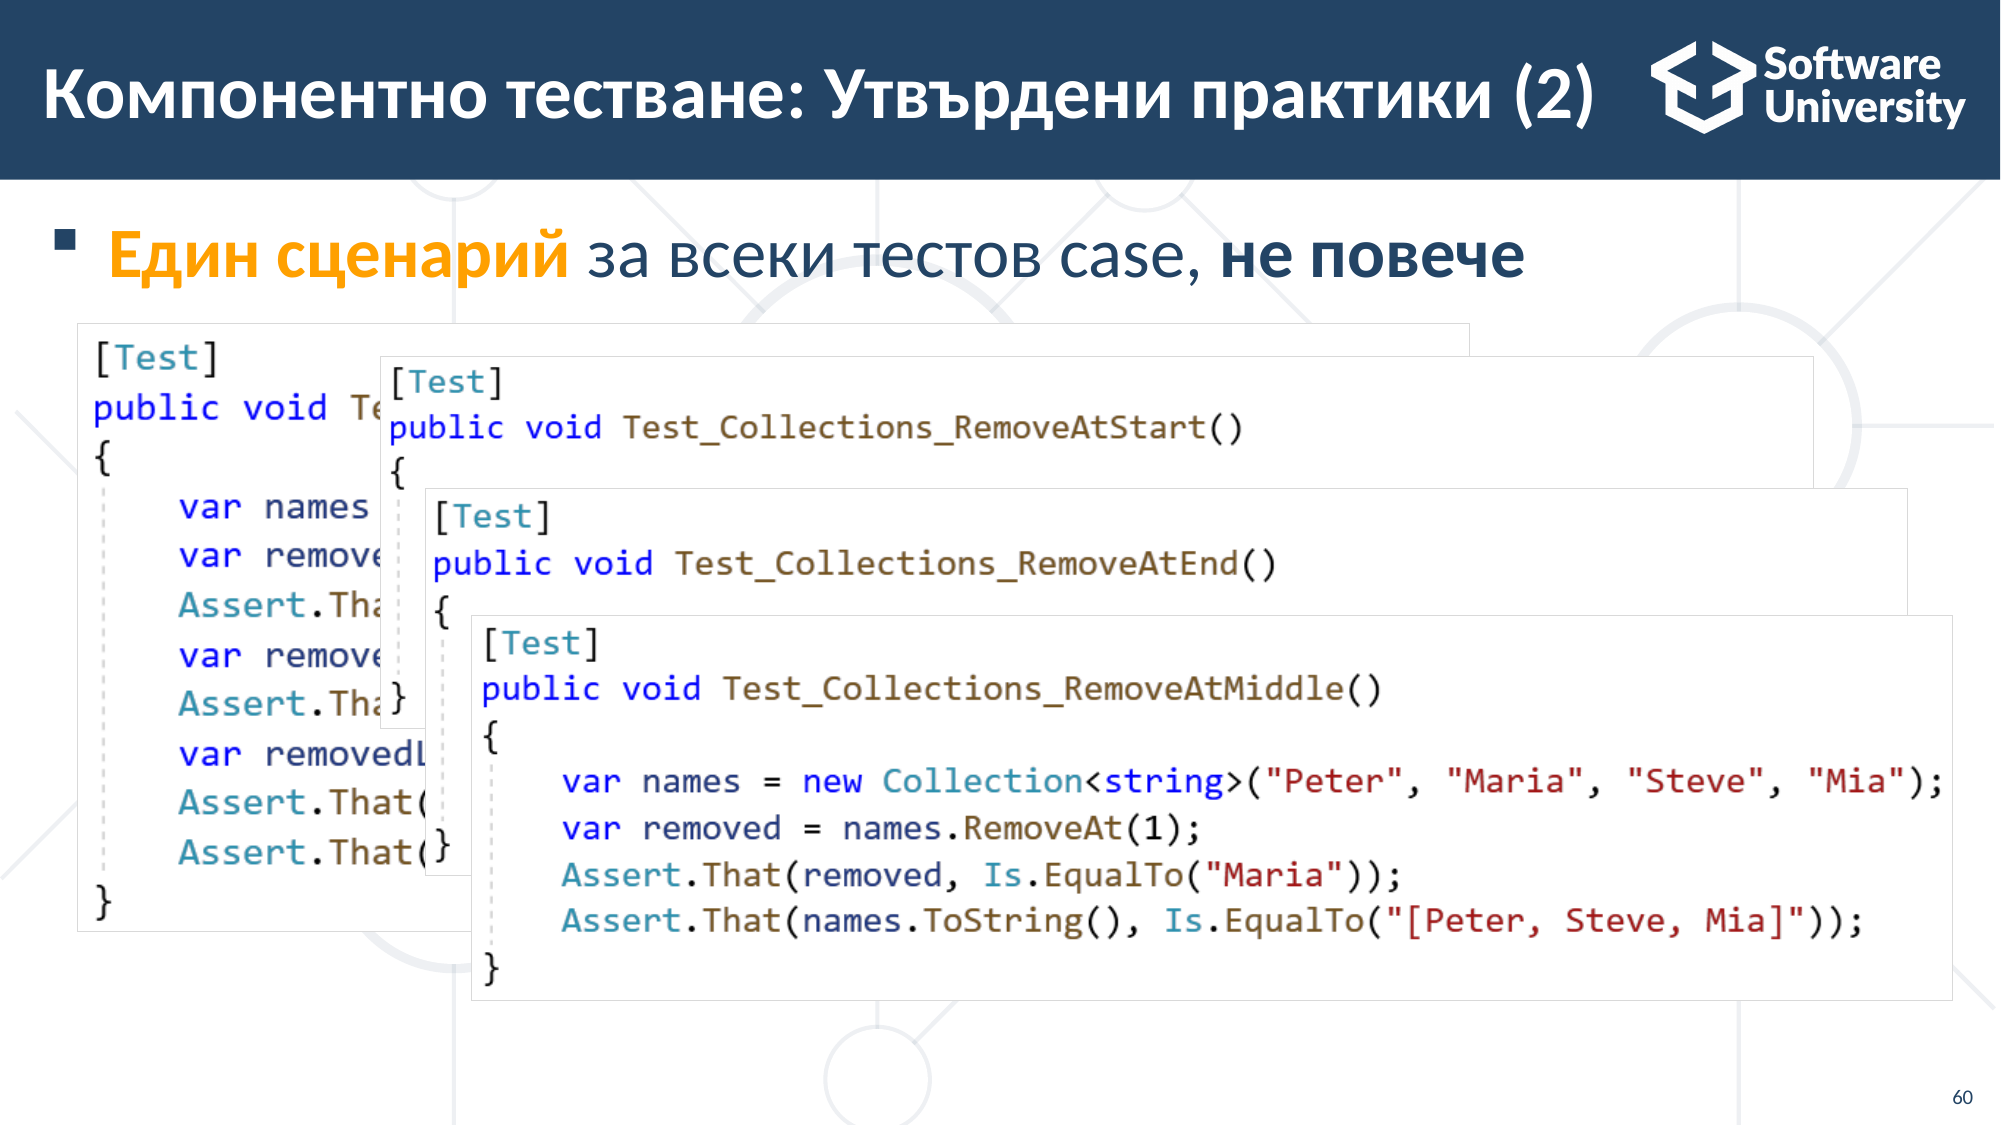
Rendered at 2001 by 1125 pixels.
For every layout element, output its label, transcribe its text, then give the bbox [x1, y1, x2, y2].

title Компонентно тестване: Утвърдени практики (2) [26, 16, 1621, 162]
list Един сценарий за всеки тестов case, не повече [31, 196, 1970, 1104]
slide_number 60 [1927, 1067, 1989, 1117]
picture [1651, 41, 1966, 134]
picture [76, 323, 1953, 1001]
